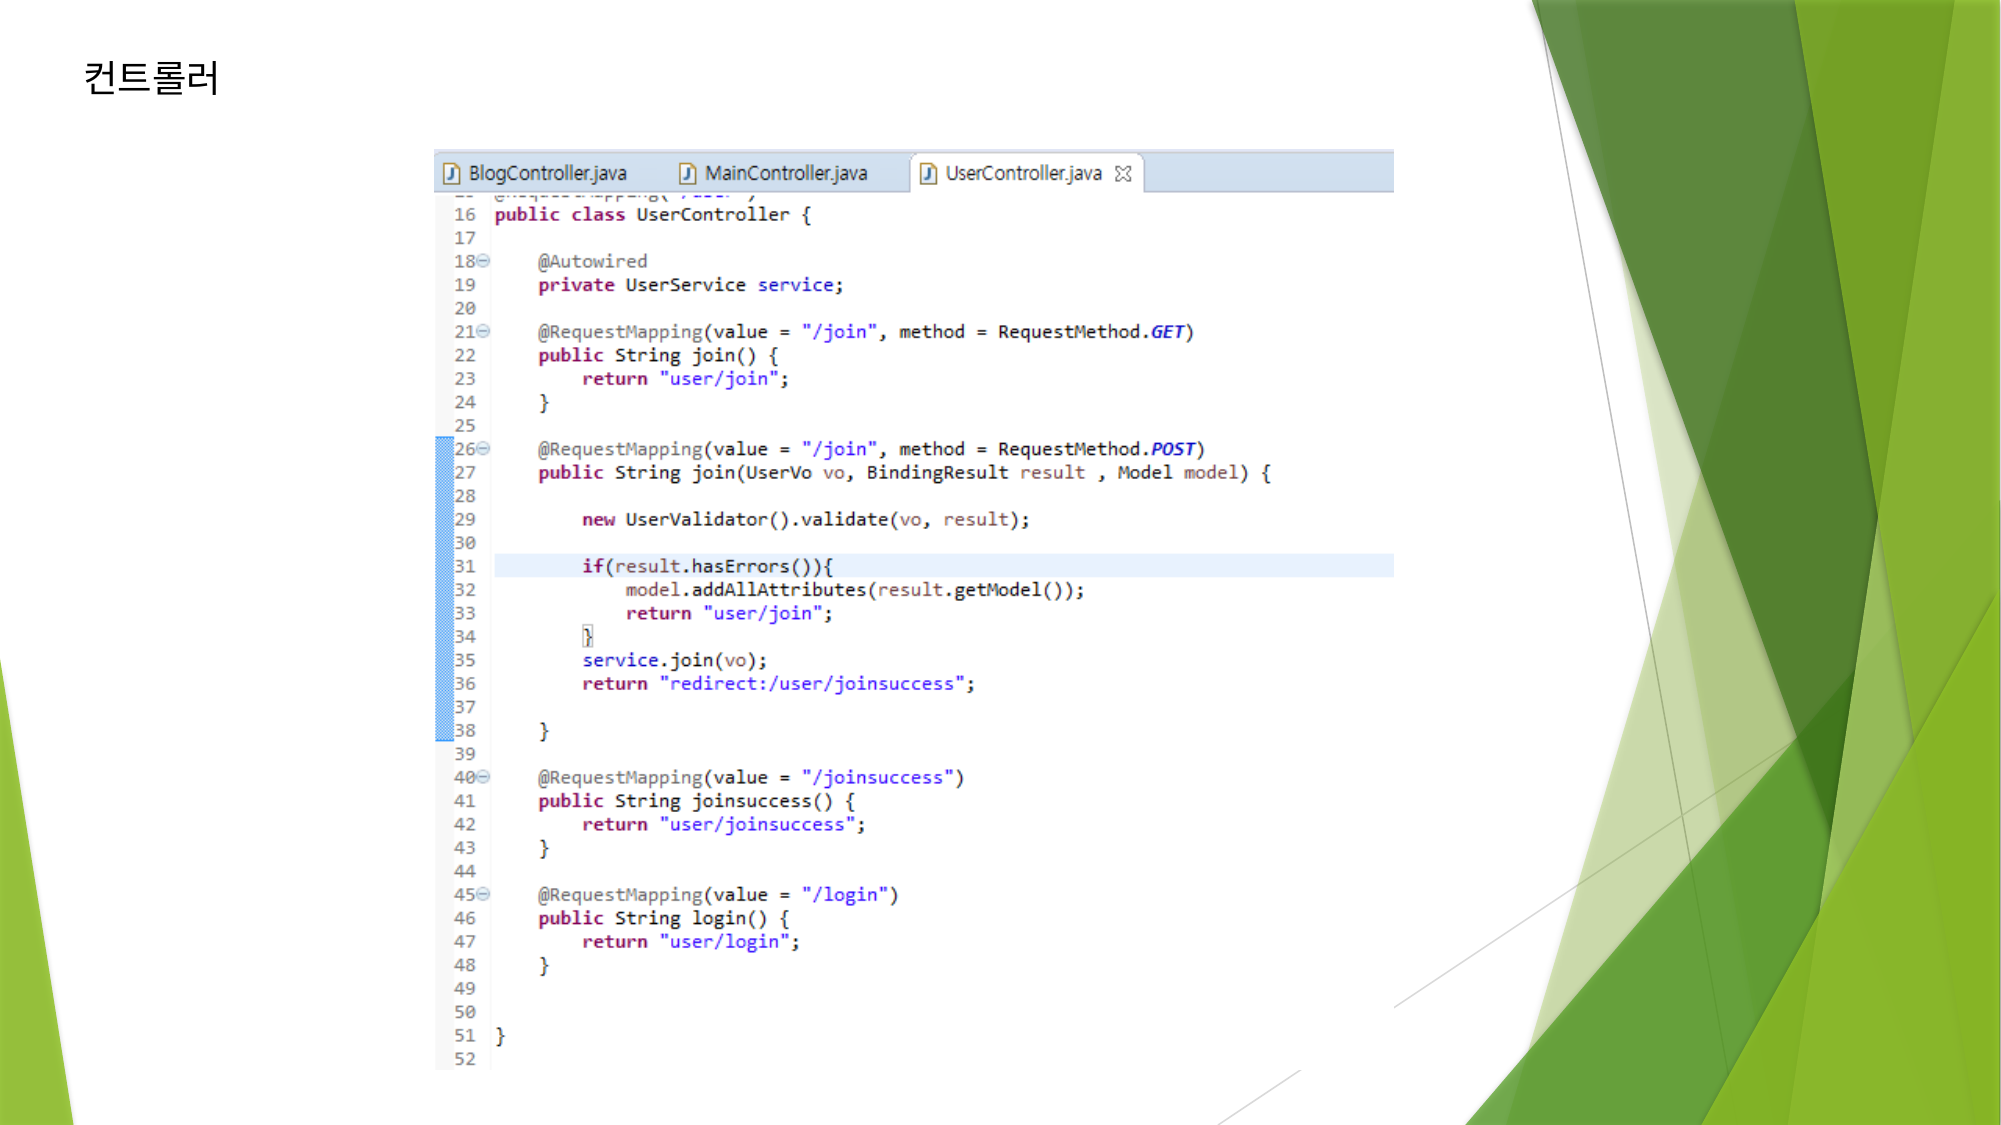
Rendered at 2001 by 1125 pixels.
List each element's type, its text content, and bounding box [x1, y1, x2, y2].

text_box 컨트롤러 [68, 47, 387, 108]
picture [433, 148, 1395, 1070]
